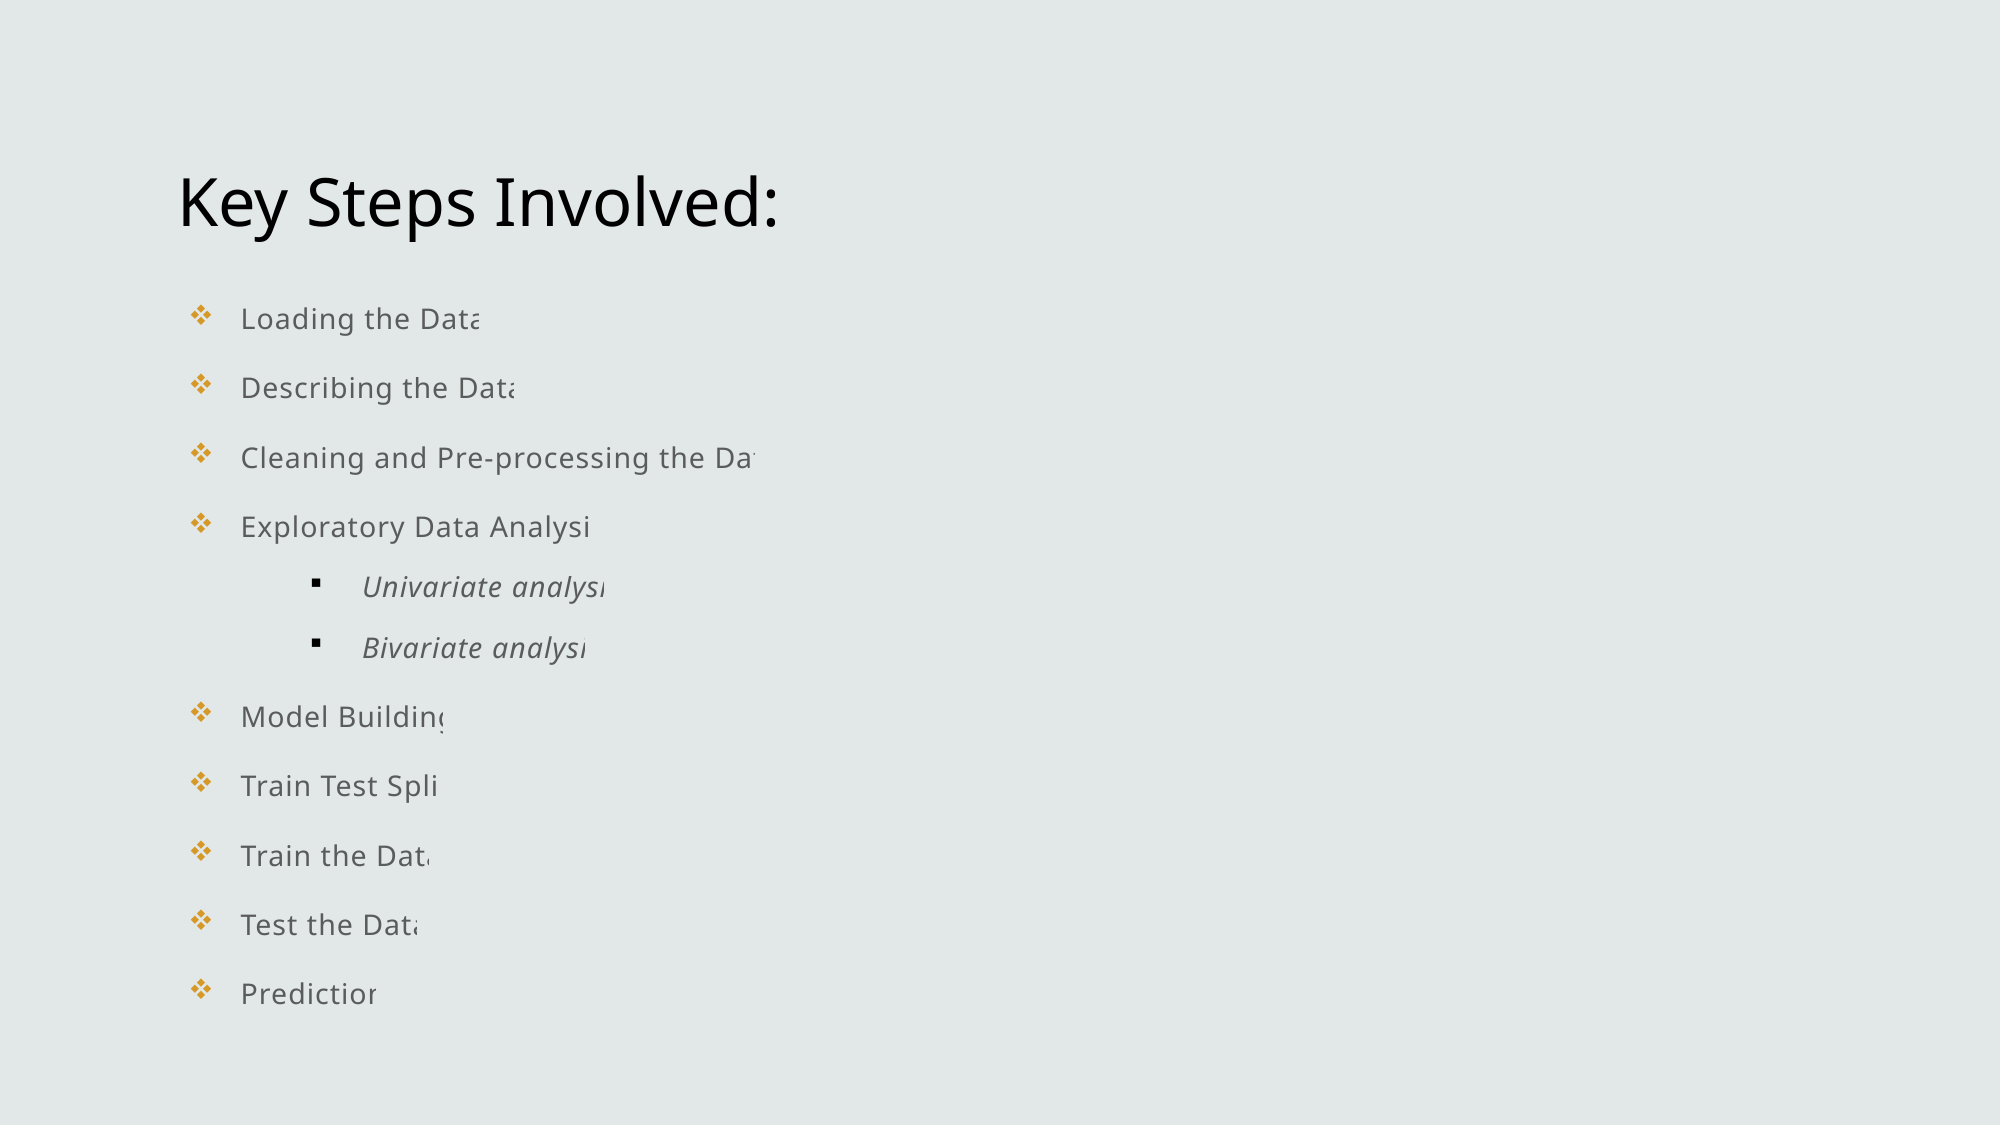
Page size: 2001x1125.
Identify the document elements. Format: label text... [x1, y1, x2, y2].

list Loading the Data. Describing the Data. Cleaning and Pre-processing the Data. Exploratory Data Analysis. Univariate analysis Bivariate analysis Model Building Train Test Split Train the Data Test the Data Prediction [162, 276, 1838, 1020]
title Key Steps Involved: [162, 64, 1838, 248]
